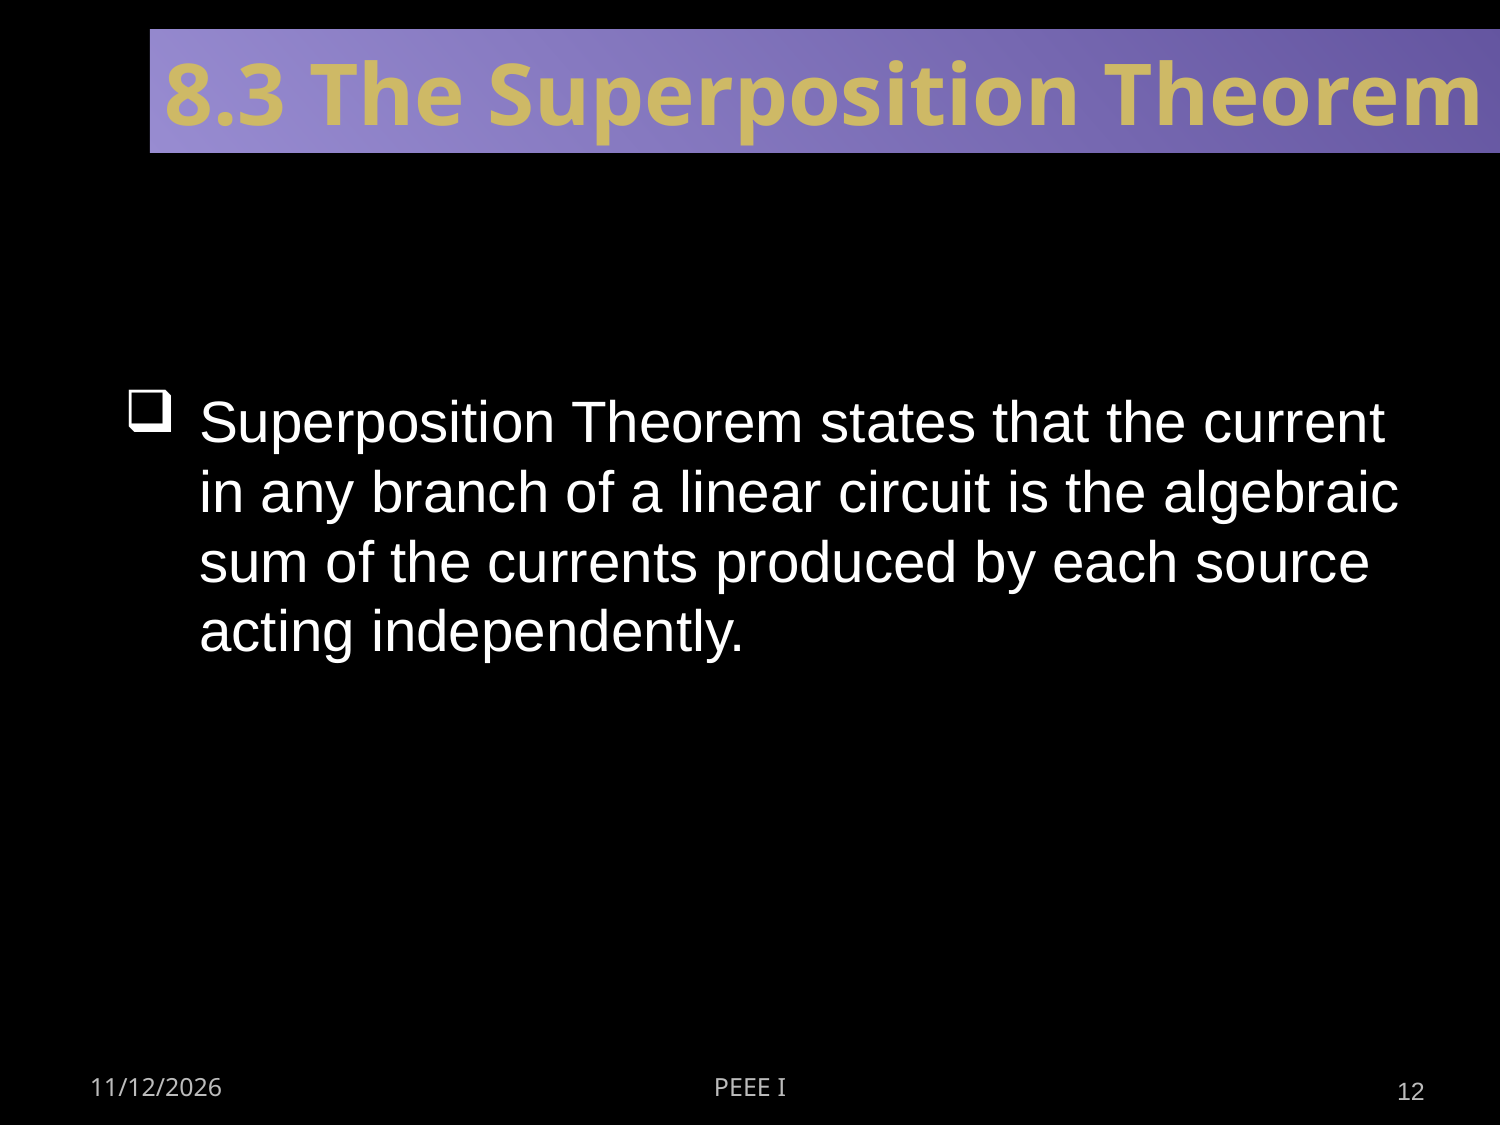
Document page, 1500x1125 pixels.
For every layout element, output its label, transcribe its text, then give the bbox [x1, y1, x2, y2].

slide_number 12 [1299, 1052, 1425, 1113]
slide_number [75, 1052, 425, 1113]
text_box 8.3 The Superposition Theorem [149, 29, 1500, 153]
footer PEEE I [512, 1052, 988, 1113]
text_box Superposition Theorem states that the current in any branch of a linear circuit is the algebraic sum of the currents produced by each source acting independently. [109, 376, 1418, 741]
